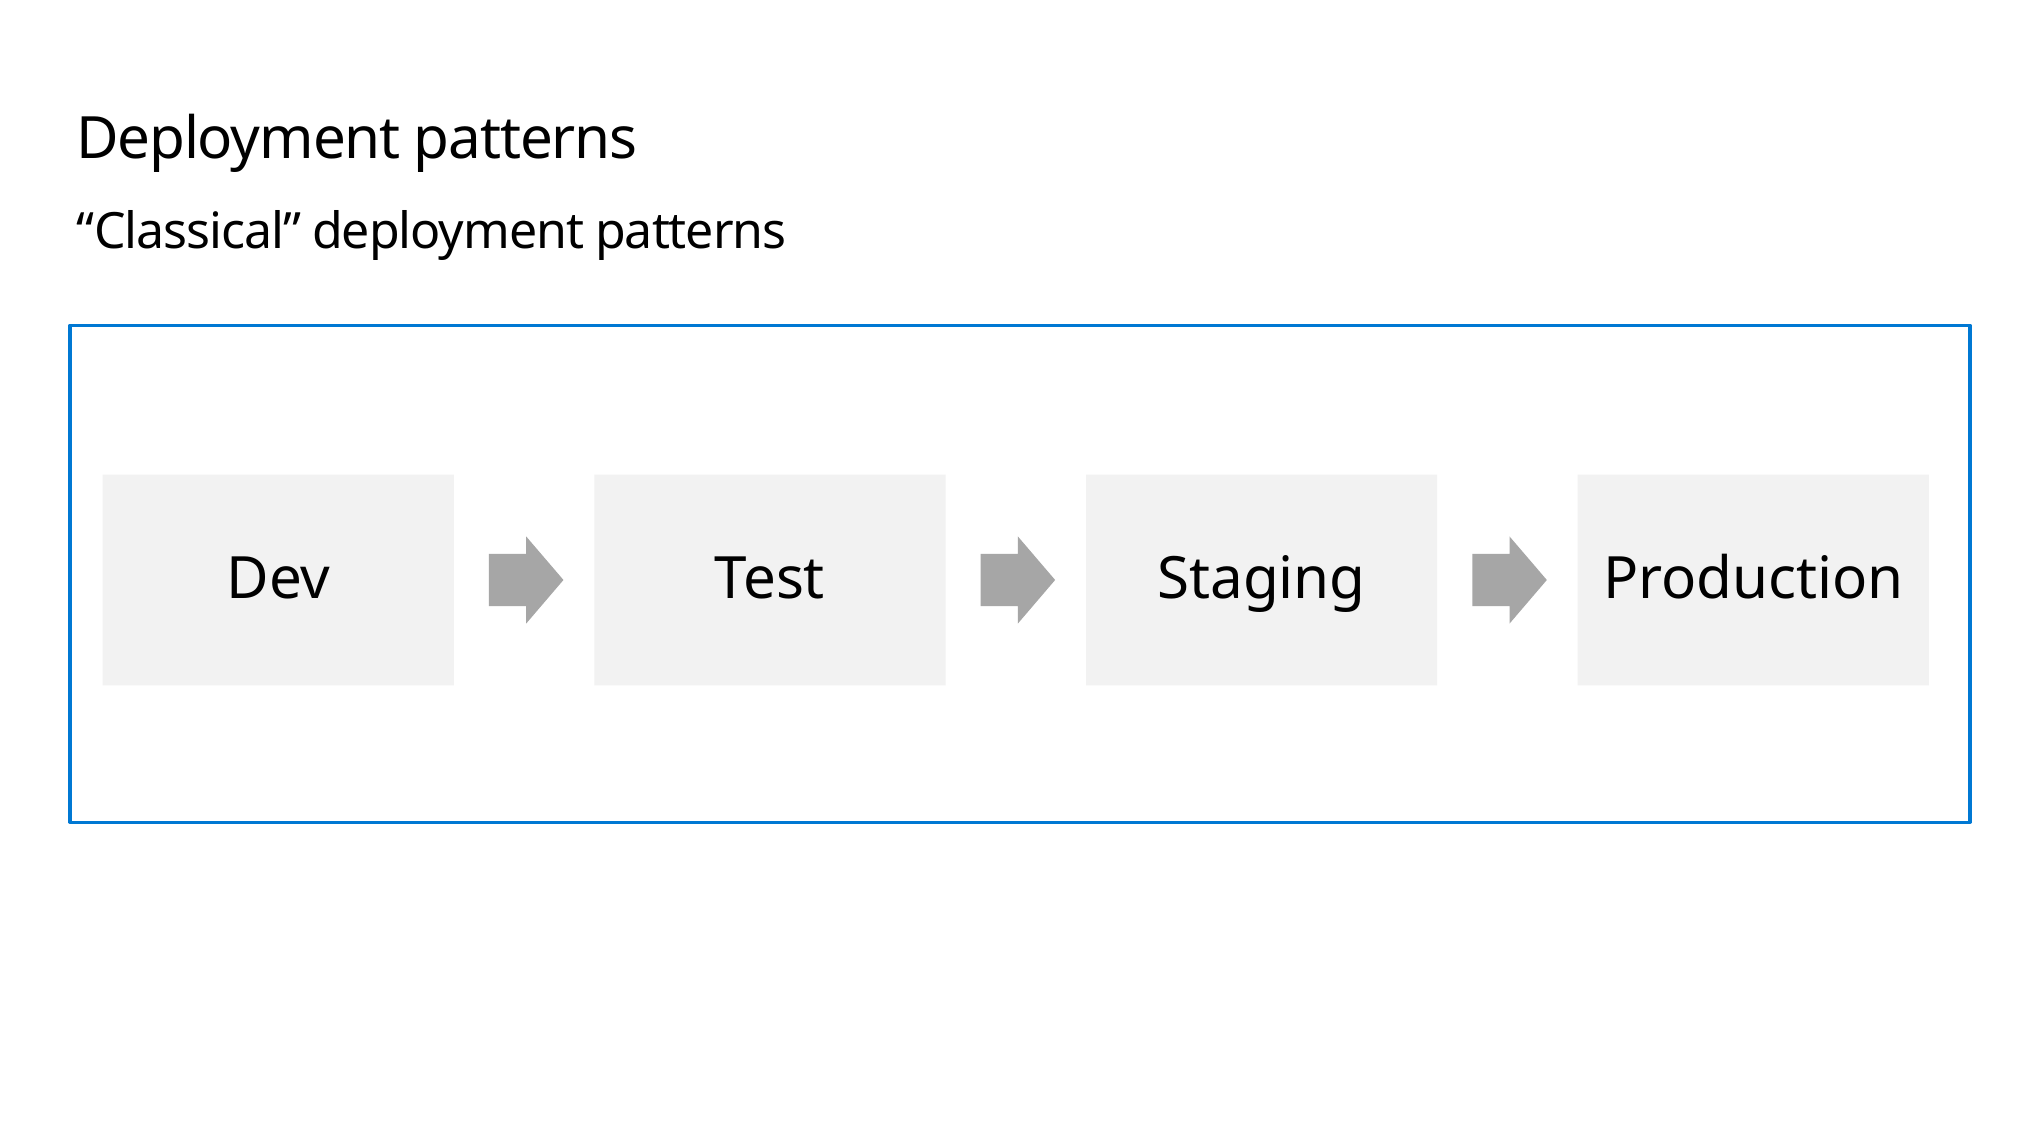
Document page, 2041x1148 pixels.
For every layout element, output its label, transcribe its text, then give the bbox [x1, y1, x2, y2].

text_box [1472, 536, 1547, 624]
text_box [69, 324, 1971, 823]
text_box [488, 536, 564, 624]
text_box [980, 536, 1056, 624]
text_box Test [593, 474, 946, 686]
text_box Staging [1085, 474, 1438, 686]
text_box Dev [102, 474, 455, 686]
title Deployment patterns [76, 103, 1969, 172]
text_box “Classical” deployment patterns [76, 198, 1921, 259]
text_box Production [1577, 474, 1930, 686]
